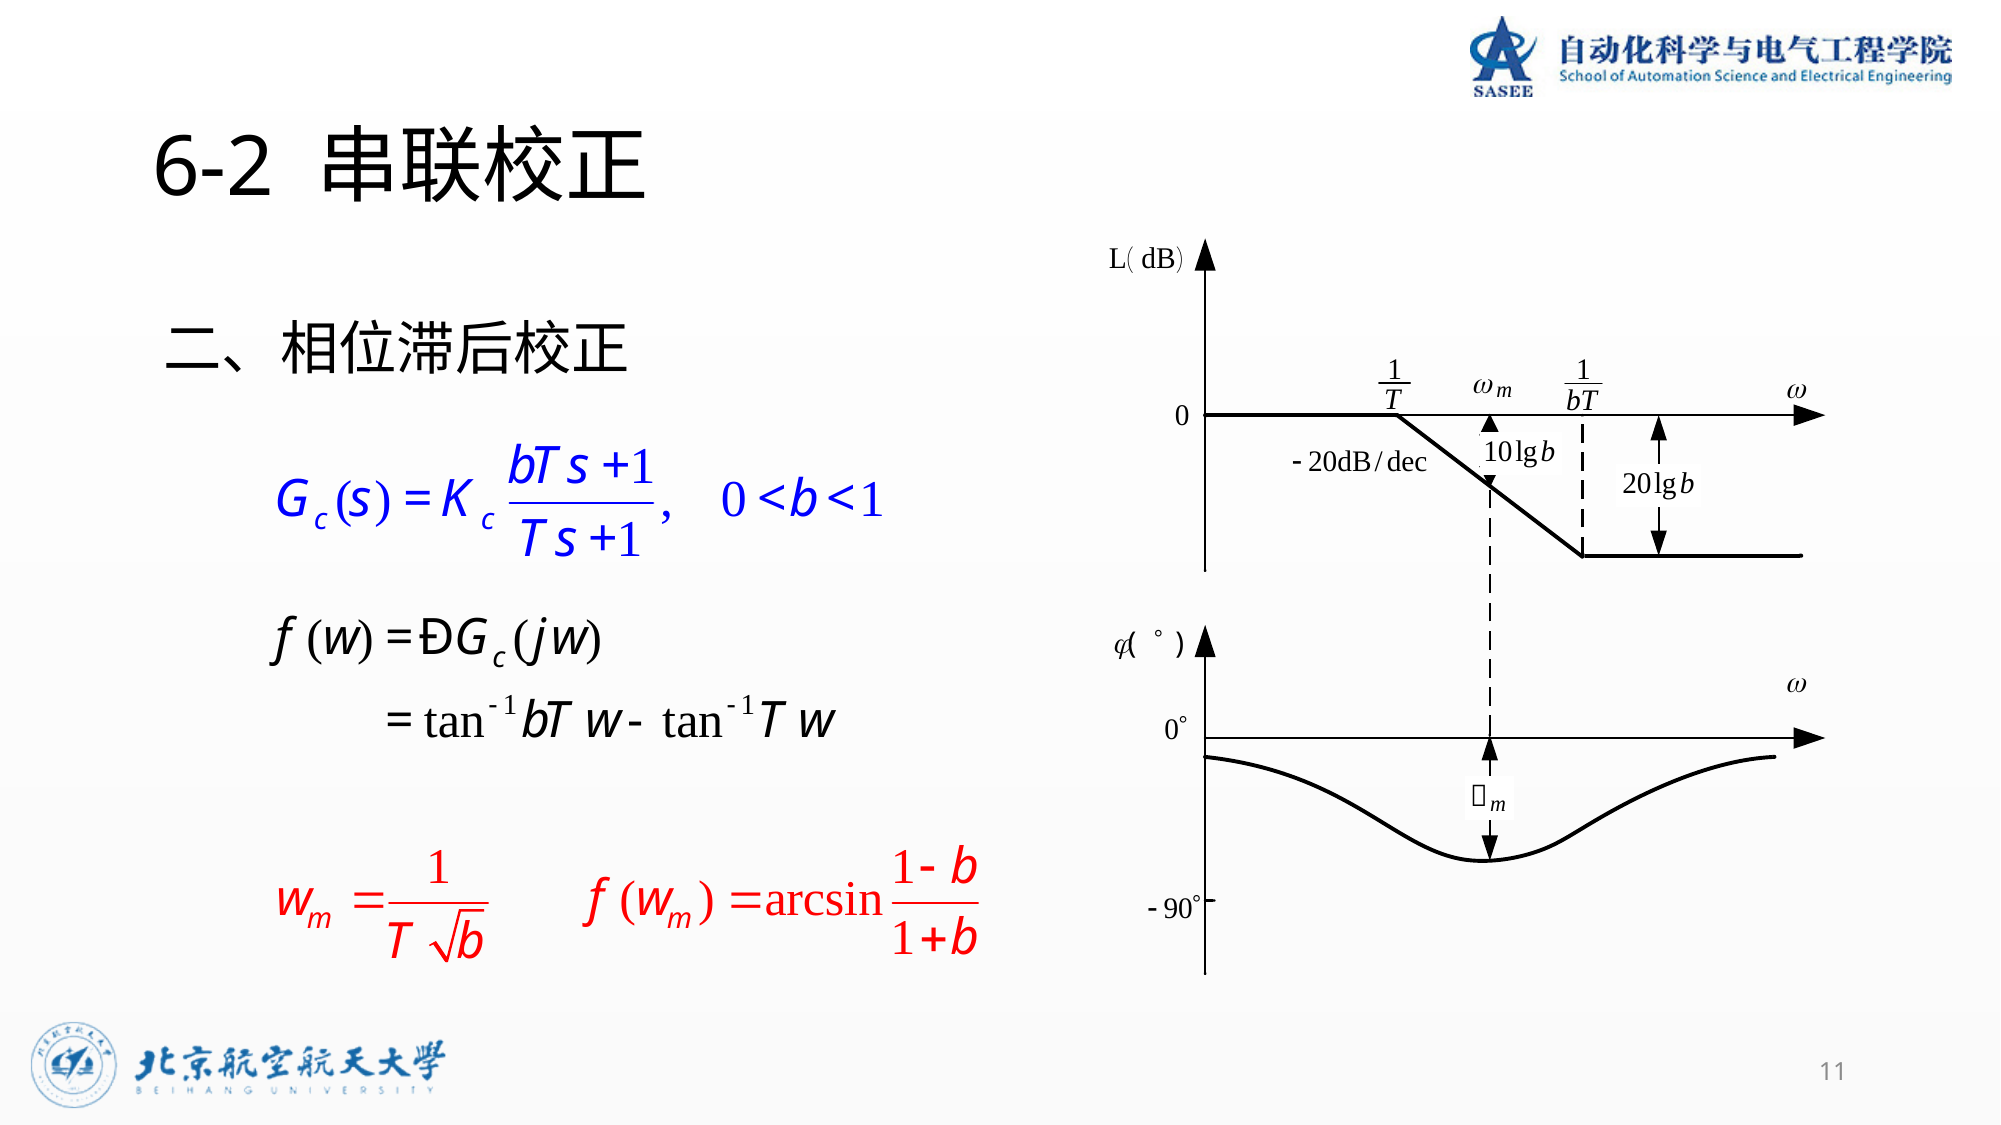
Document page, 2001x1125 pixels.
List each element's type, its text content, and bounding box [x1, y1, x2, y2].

slide_number 11 [1412, 1042, 1863, 1103]
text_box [1062, 200, 1863, 1012]
text_box 二、相位滞后校正 [148, 303, 645, 389]
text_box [582, 836, 987, 966]
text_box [269, 605, 842, 749]
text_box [273, 434, 892, 568]
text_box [269, 836, 500, 974]
title 6-2 串联校正 [137, 59, 1863, 278]
picture [17, 1008, 471, 1118]
picture [1470, 16, 1952, 97]
